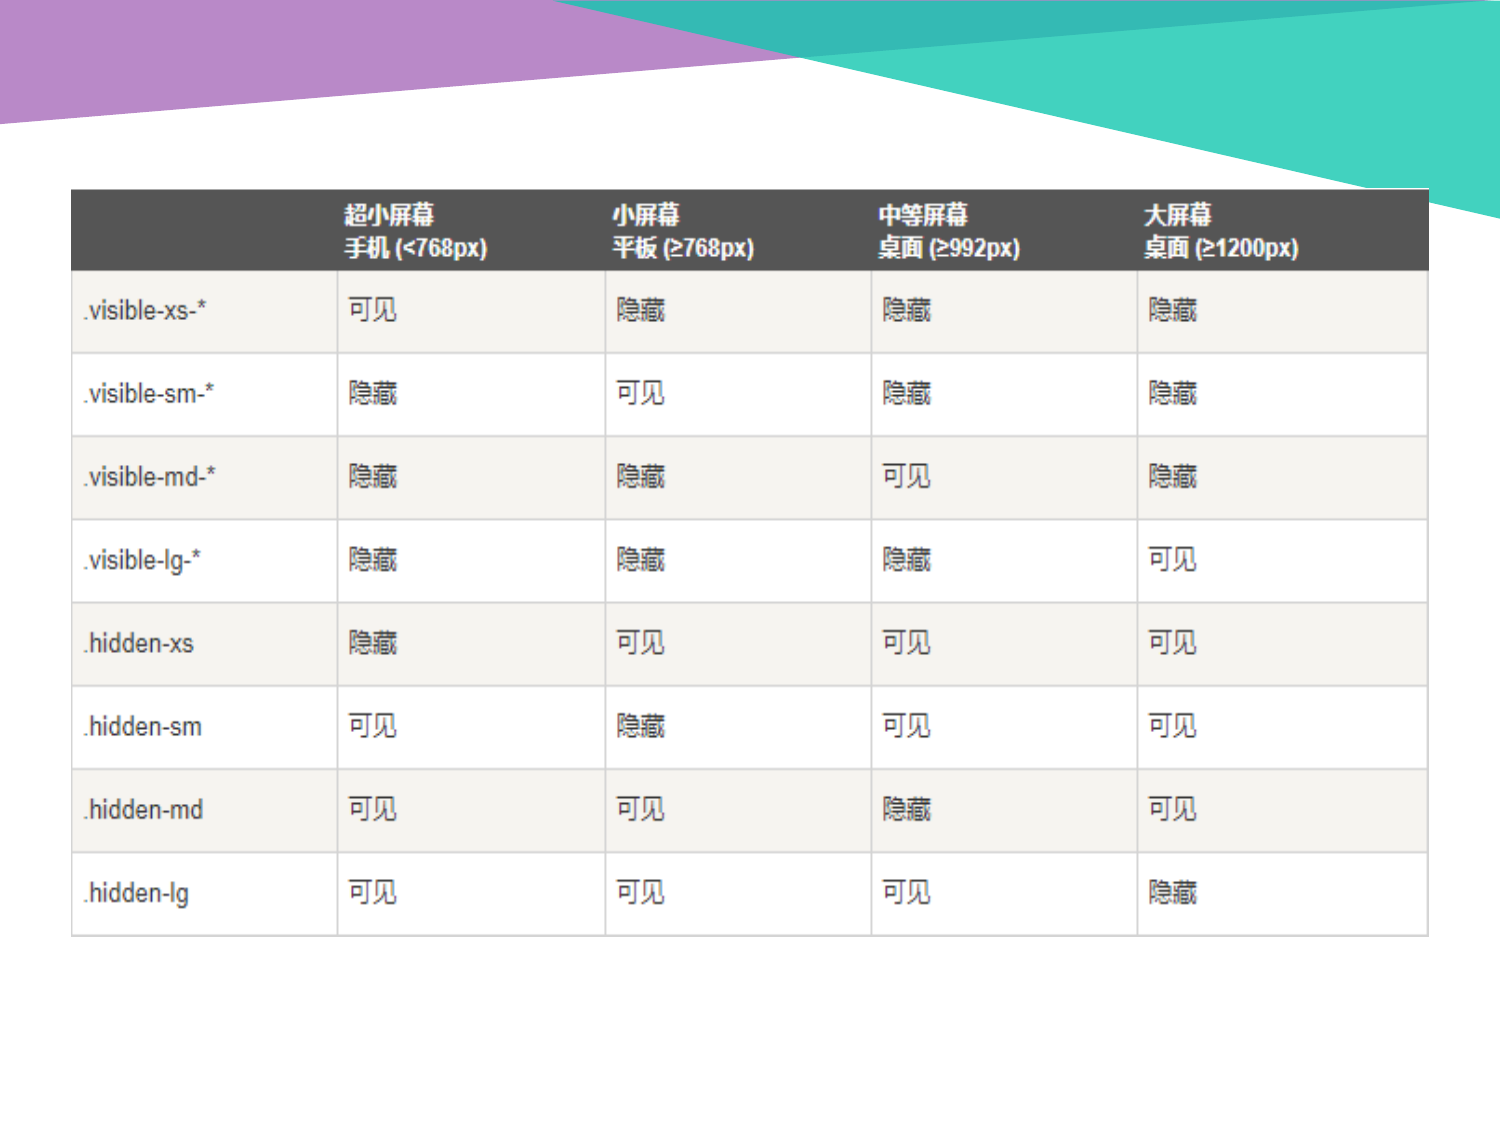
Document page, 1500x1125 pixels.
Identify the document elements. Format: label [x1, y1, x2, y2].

picture [71, 188, 1429, 937]
